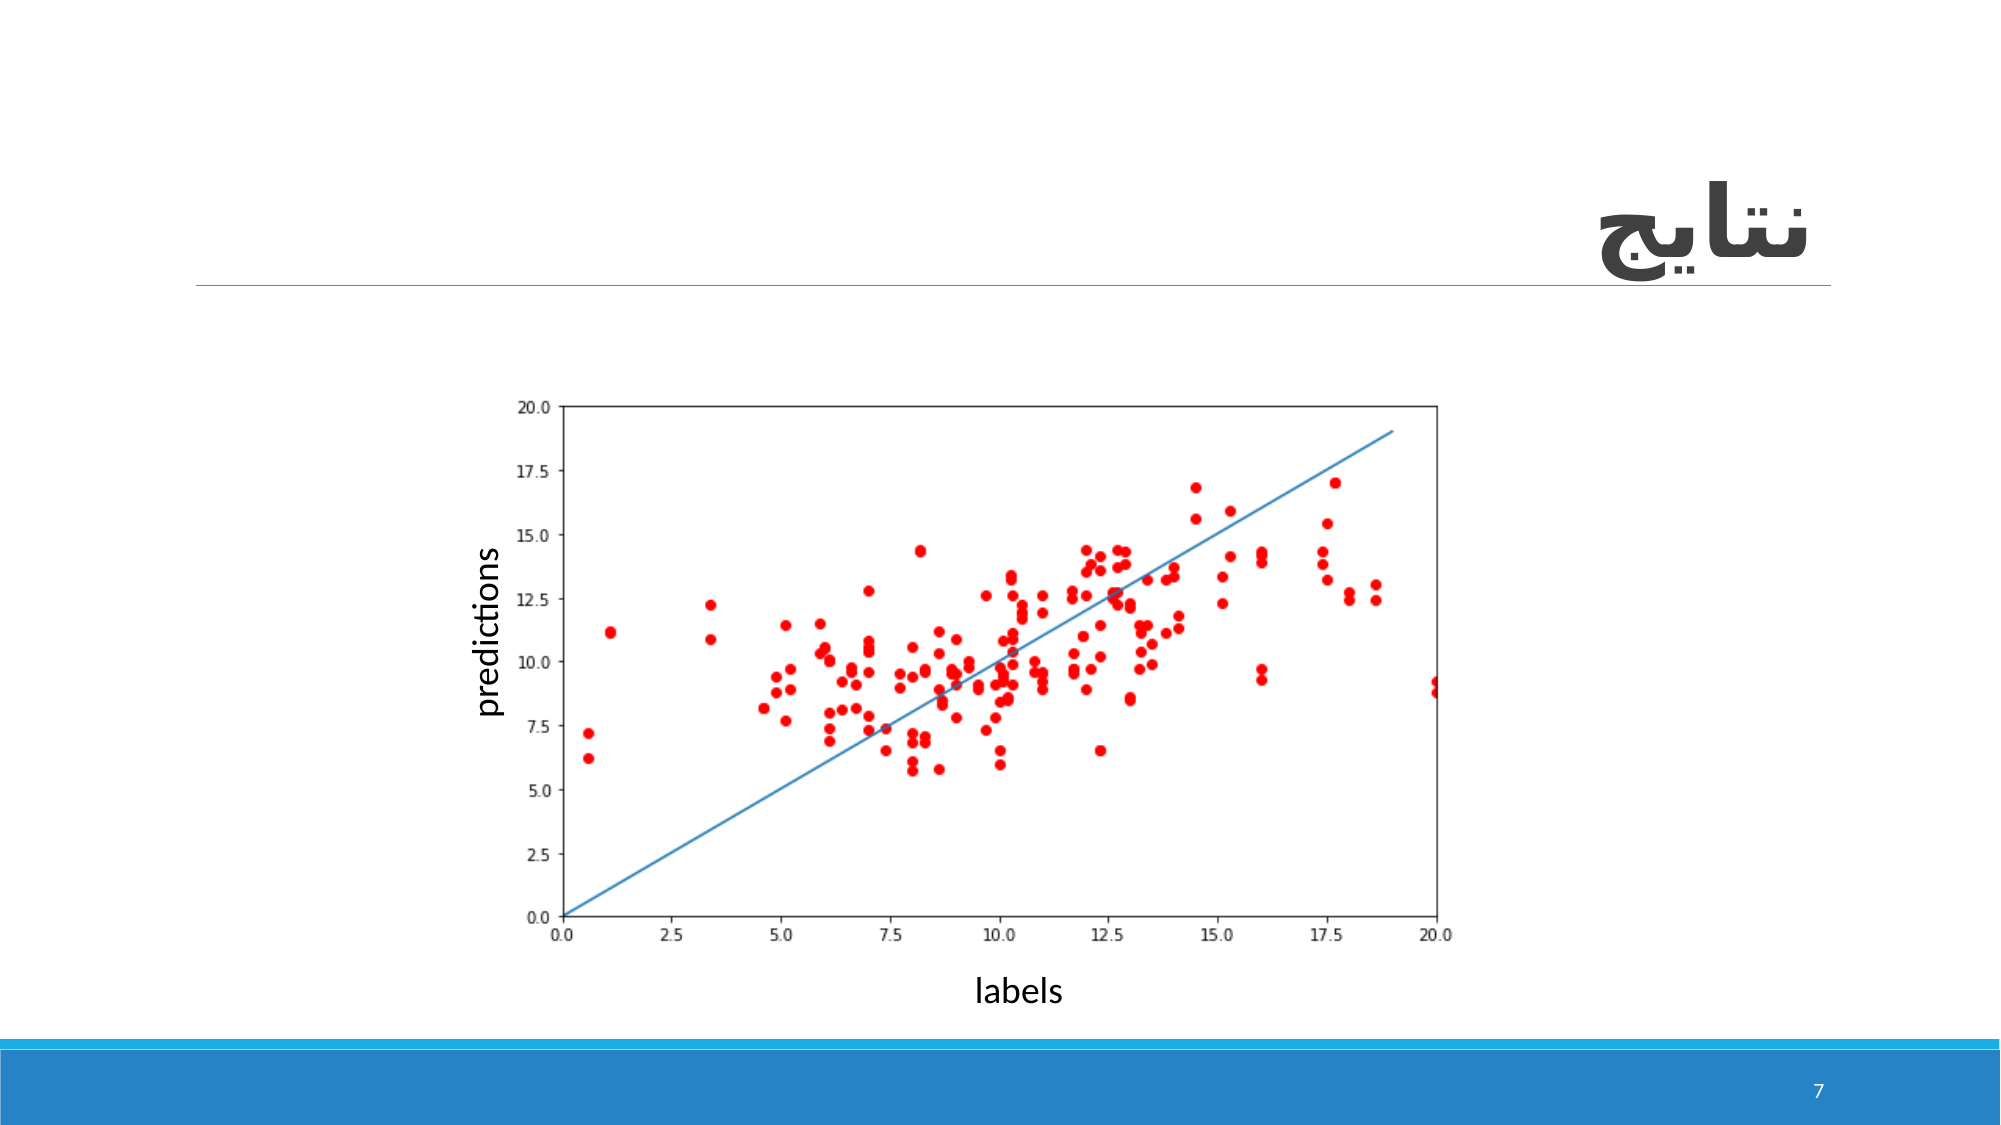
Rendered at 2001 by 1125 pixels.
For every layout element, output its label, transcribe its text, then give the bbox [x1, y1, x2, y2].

title نتایج [180, 47, 1830, 285]
text_box labels [960, 958, 1078, 1019]
text_box predictions [453, 532, 510, 733]
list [513, 395, 1457, 950]
slide_number 7 [1624, 1059, 1840, 1120]
